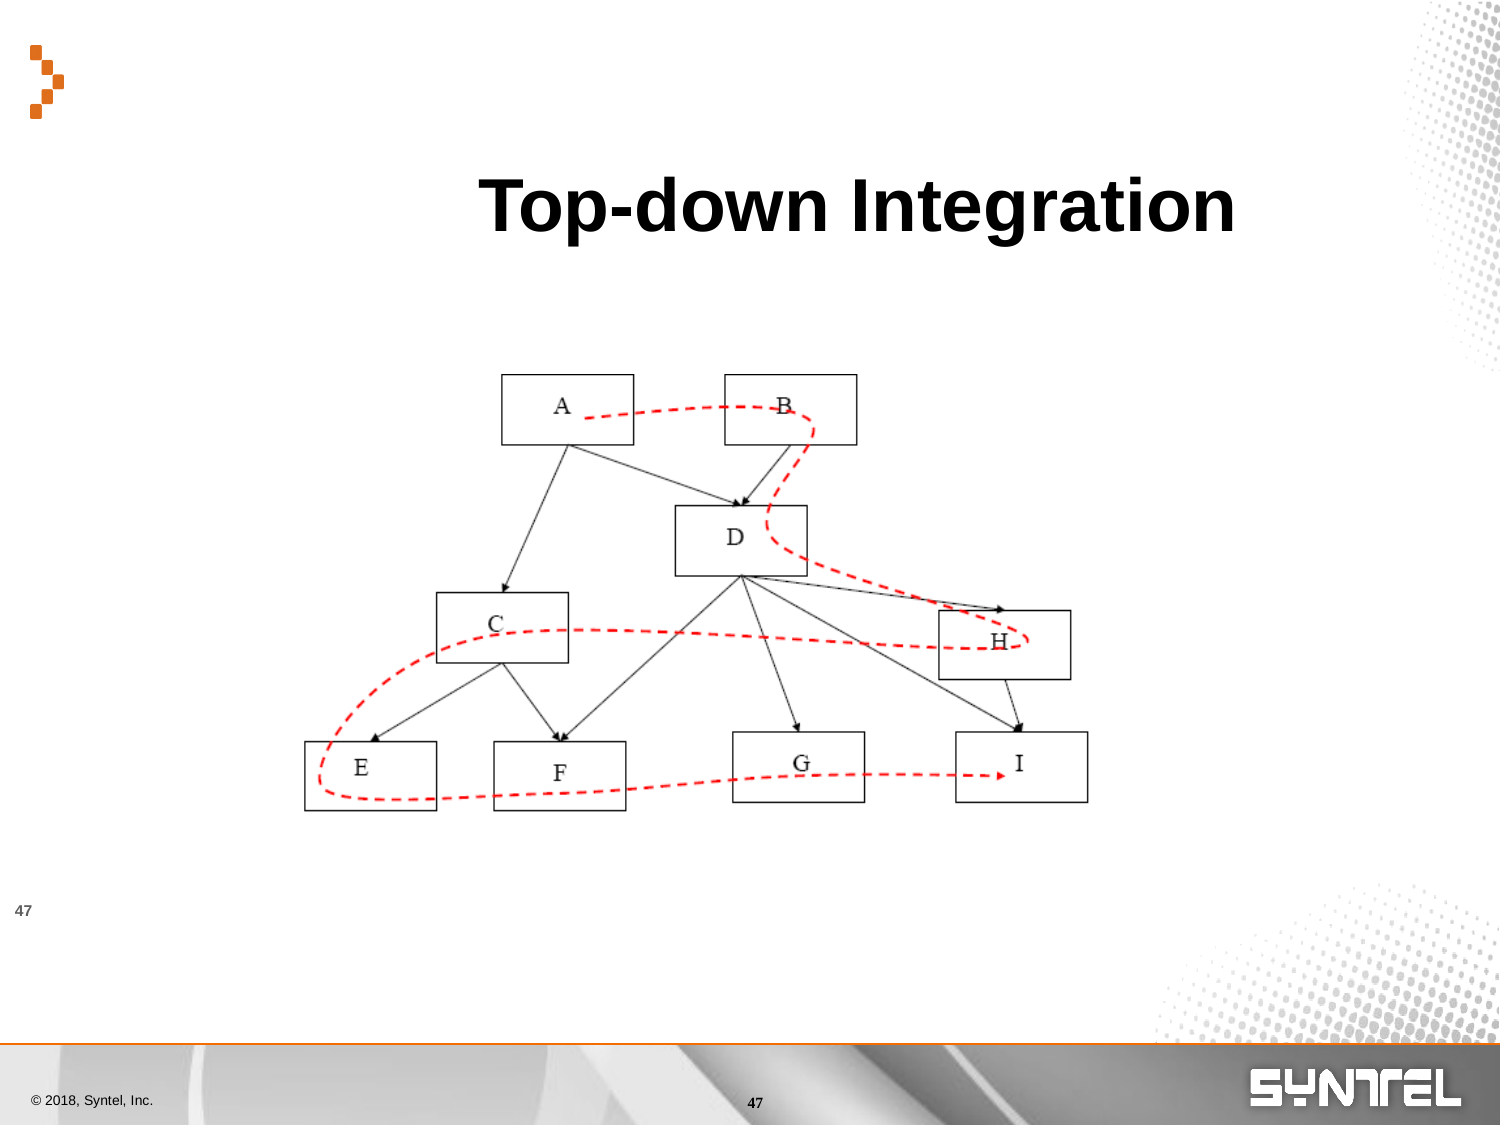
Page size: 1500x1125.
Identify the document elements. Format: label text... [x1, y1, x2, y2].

picture [30, 45, 64, 119]
slide_number 47 [0, 893, 124, 926]
picture [1250, 1069, 1462, 1112]
picture [290, 374, 1126, 835]
title Top-down Integration [478, 159, 1313, 244]
